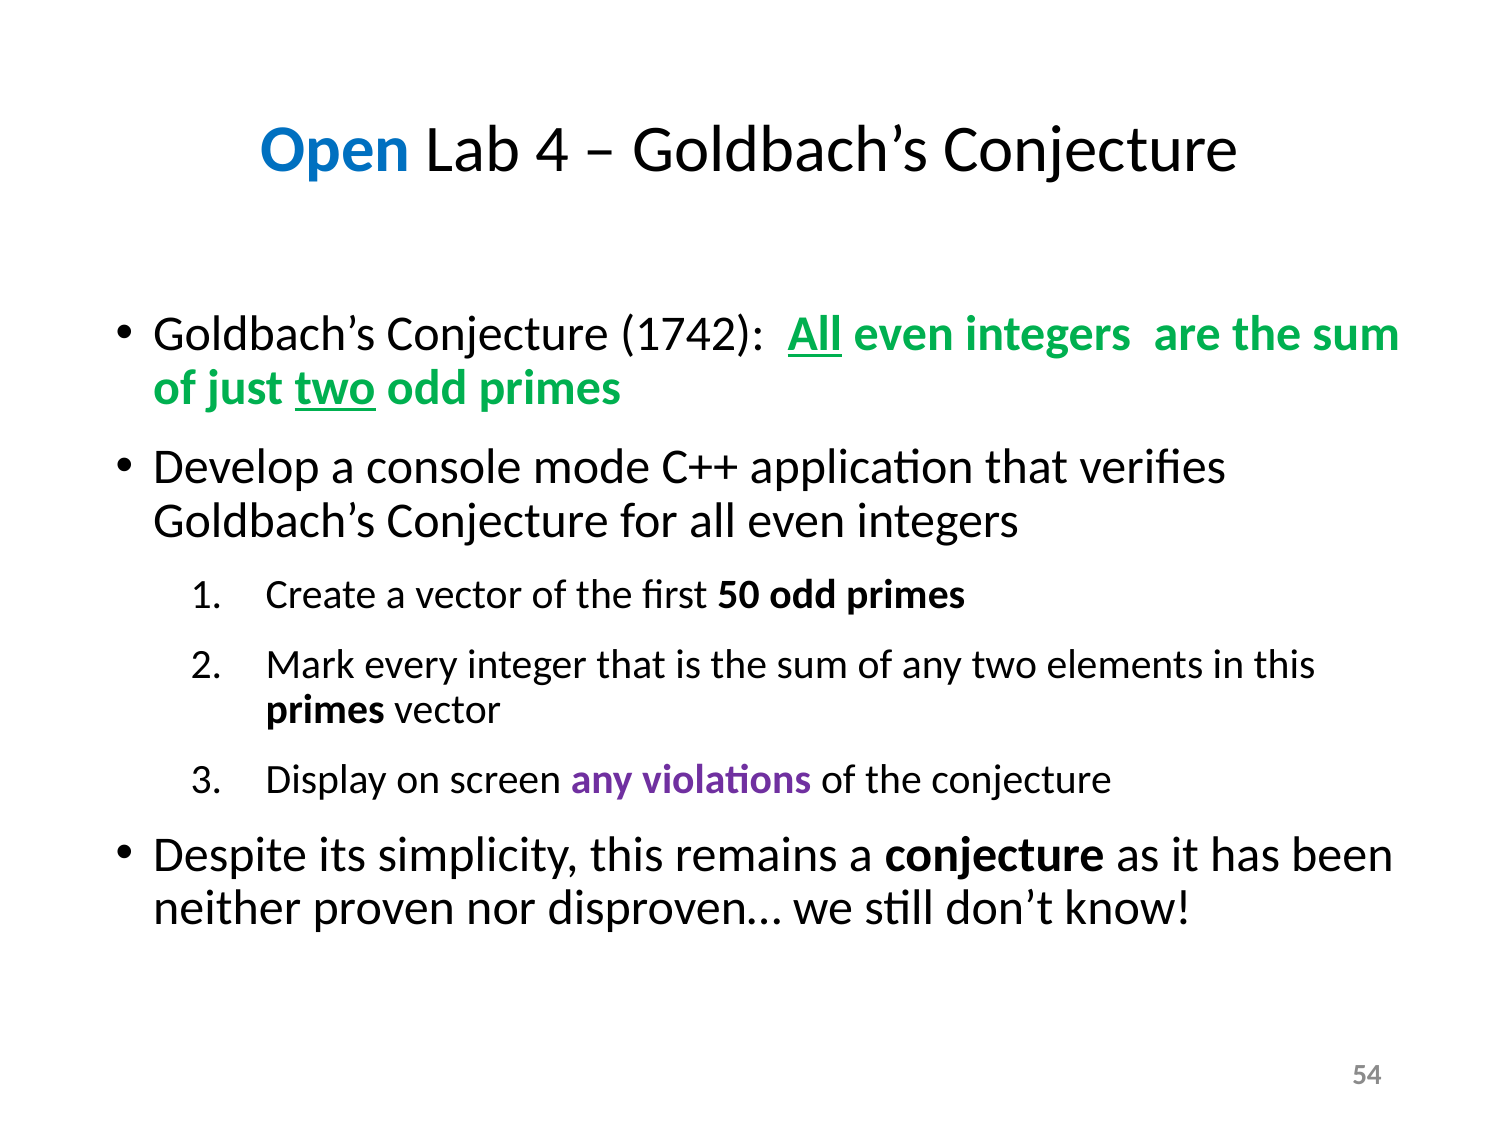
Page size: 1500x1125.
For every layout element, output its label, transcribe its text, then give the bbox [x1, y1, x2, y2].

title Open Lab 4 – Goldbach’s Conjecture [103, 59, 1397, 241]
slide_number 54 [1059, 1042, 1397, 1103]
